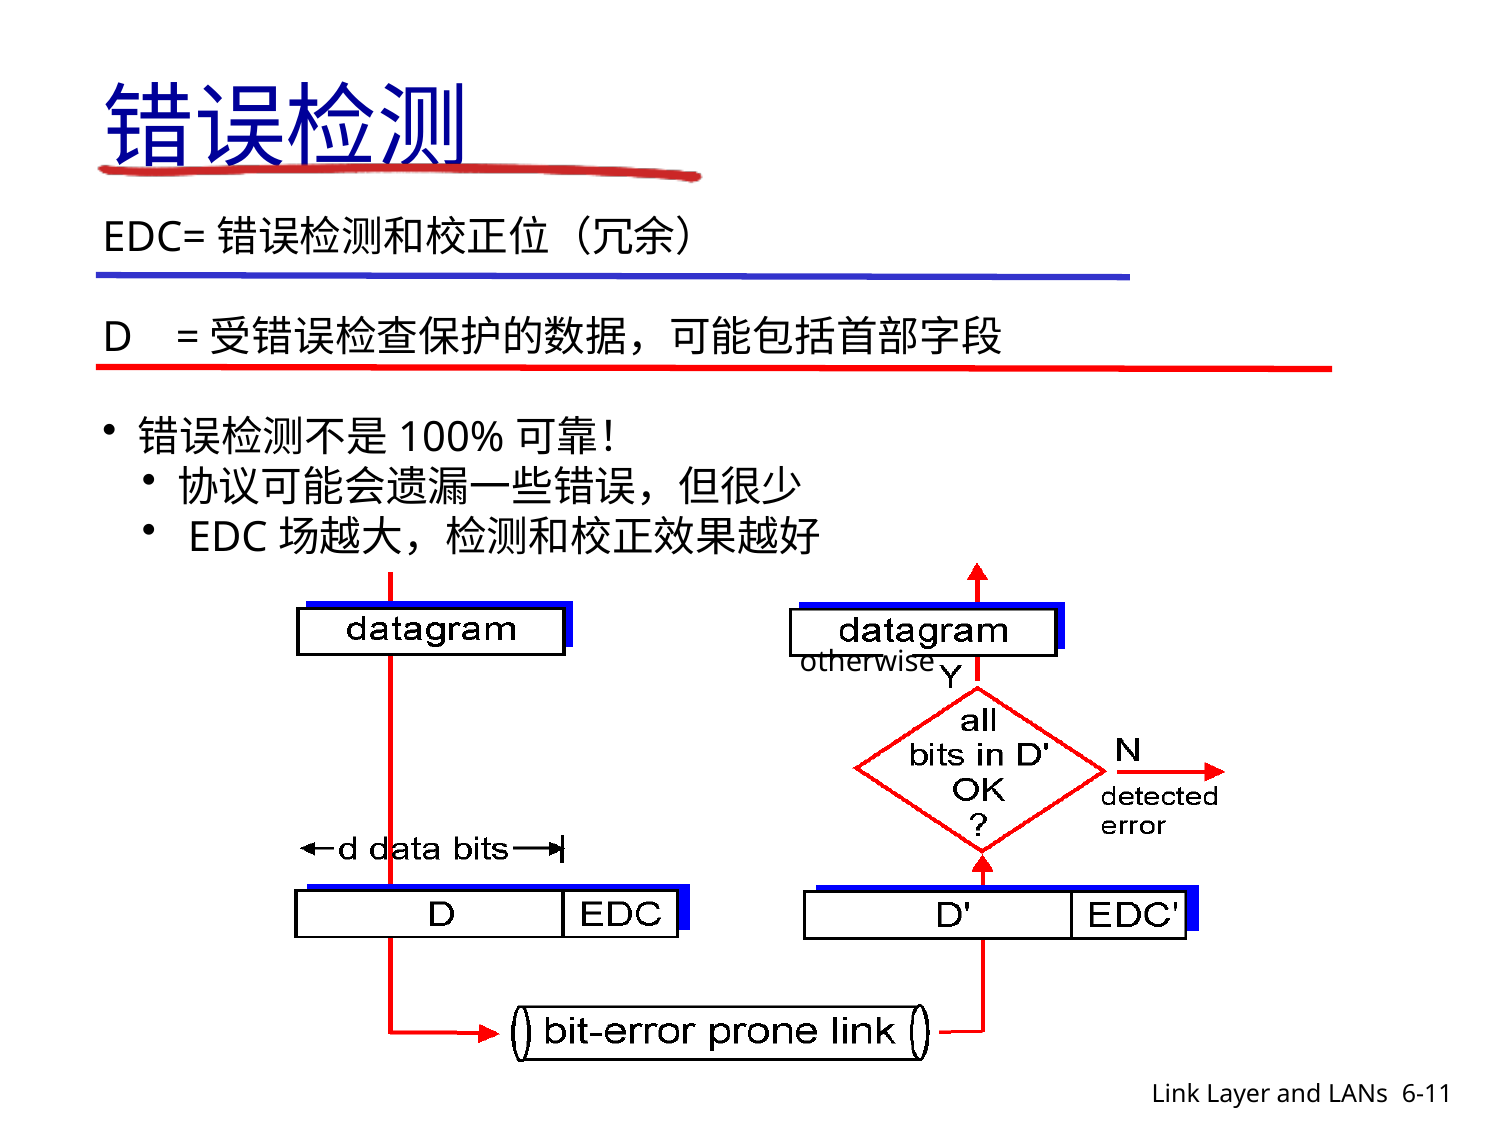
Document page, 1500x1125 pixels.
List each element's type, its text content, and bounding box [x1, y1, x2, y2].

title 错误检测 [87, 40, 1363, 202]
picture [95, 159, 710, 189]
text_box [95, 274, 1131, 278]
picture [293, 562, 1225, 1073]
slide_number 6-11 [1387, 1069, 1478, 1115]
footer Link Layer and LANs [1045, 1069, 1404, 1110]
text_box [94, 371, 1334, 377]
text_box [95, 366, 1333, 370]
text_box EDC=错误检测和校正位（冗余） D =受错误检查保护的数据，可能包括首部字段 错误检测不是100%可靠！ 协议可能会遗漏一些错误，但很少 EDC场越大，检测和校正效果越好 [87, 202, 1455, 568]
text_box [94, 279, 1131, 285]
